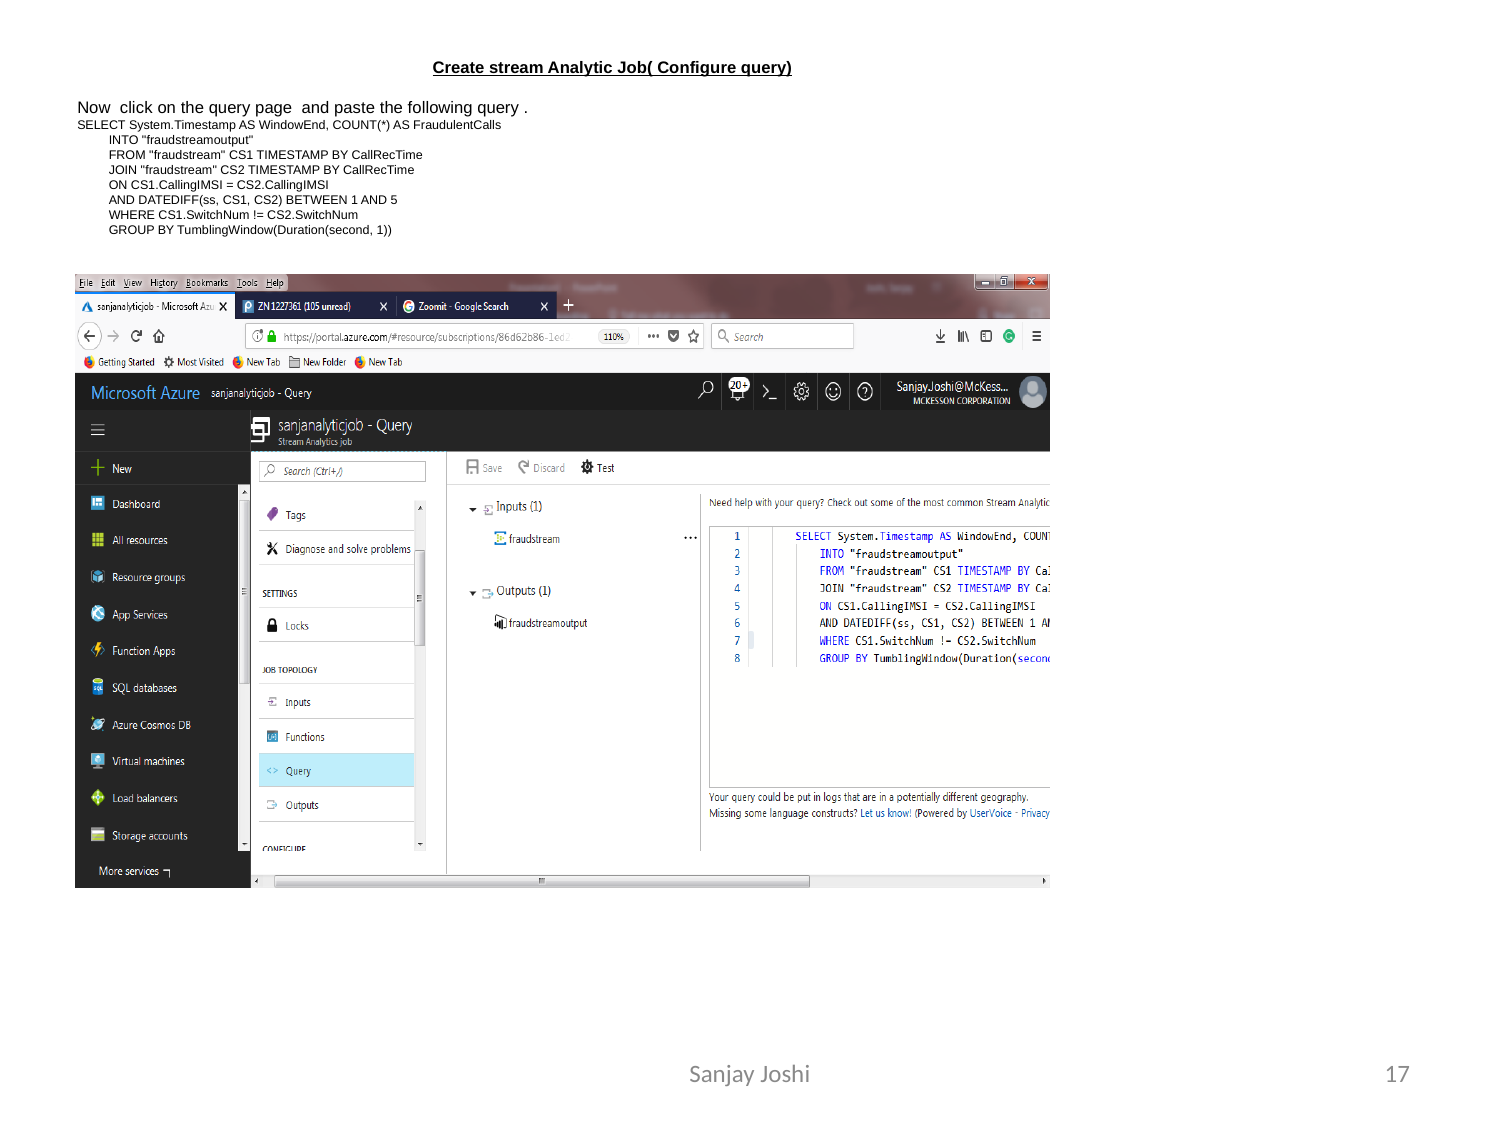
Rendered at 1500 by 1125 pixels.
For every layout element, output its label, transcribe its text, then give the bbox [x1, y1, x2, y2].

picture [74, 274, 1051, 888]
footer Sanjay Joshi [512, 1042, 988, 1103]
text_box Create stream Analytic Job( Configure query) Now click on the query page and paste the following query . SELECT System.Timestamp AS WindowEnd, COUNT(*) AS FraudulentCalls INTO "fraudstreamoutput" FROM "fraudstream" CS1 TIMESTAMP BY CallRecTime JOIN "fraudstream" CS2 TIMESTAMP BY CallRecTime ON CS1.CallingIMSI = CS2.CallingIMSI AND DATEDIFF(ss, CS1, CS2) BETWEEN 1 AND 5 WHERE CS1.SwitchNum != CS2.SwitchNum GROUP BY TumblingWindow(Duration(second, 1)) [62, 49, 1163, 894]
slide_number 17 [1074, 1042, 1425, 1103]
